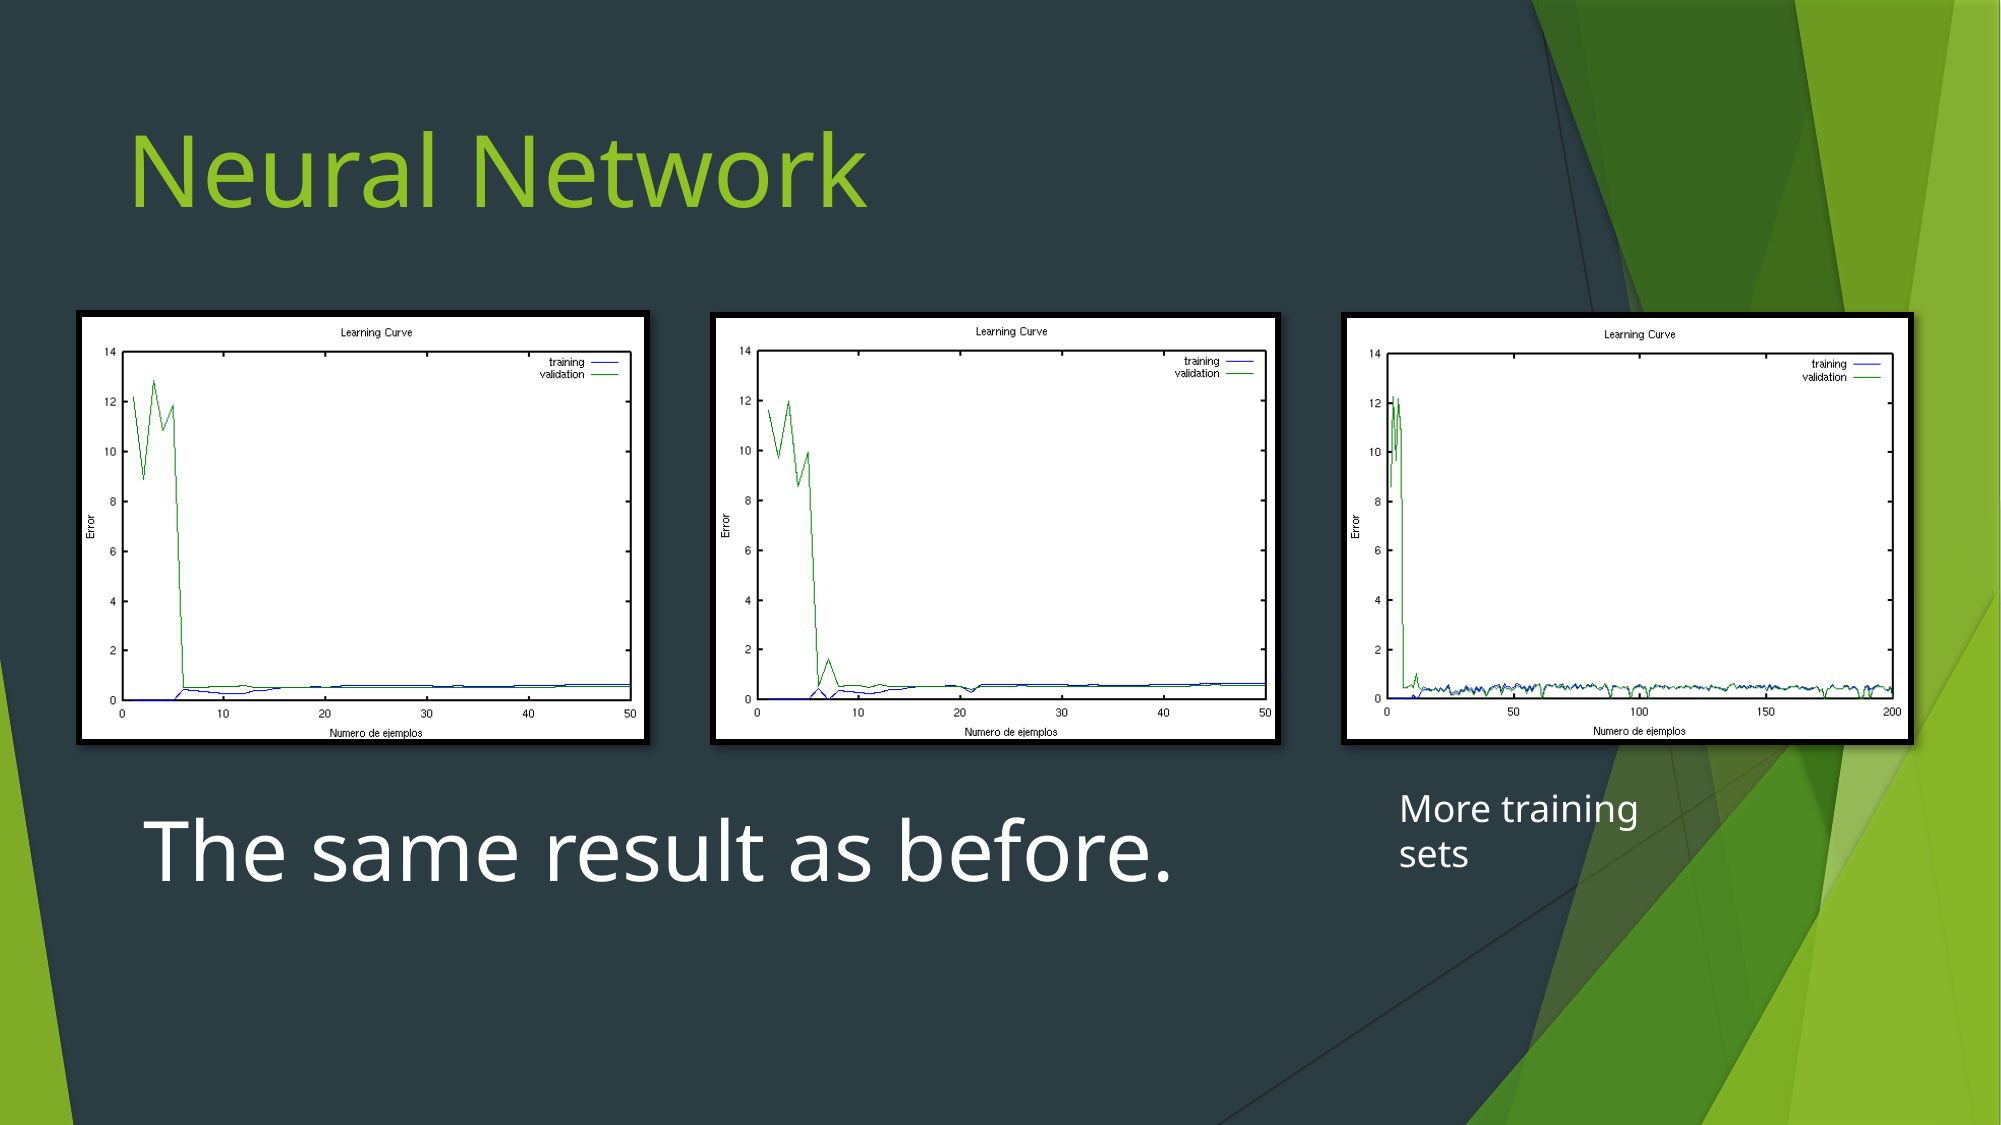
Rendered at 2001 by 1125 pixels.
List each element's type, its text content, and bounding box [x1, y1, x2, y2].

text_box The same result as before. [128, 790, 1244, 906]
picture [1346, 317, 1909, 740]
text_box More training sets [1383, 777, 1704, 883]
picture [81, 316, 645, 740]
title Neural Network [111, 99, 1522, 317]
picture [715, 317, 1276, 740]
